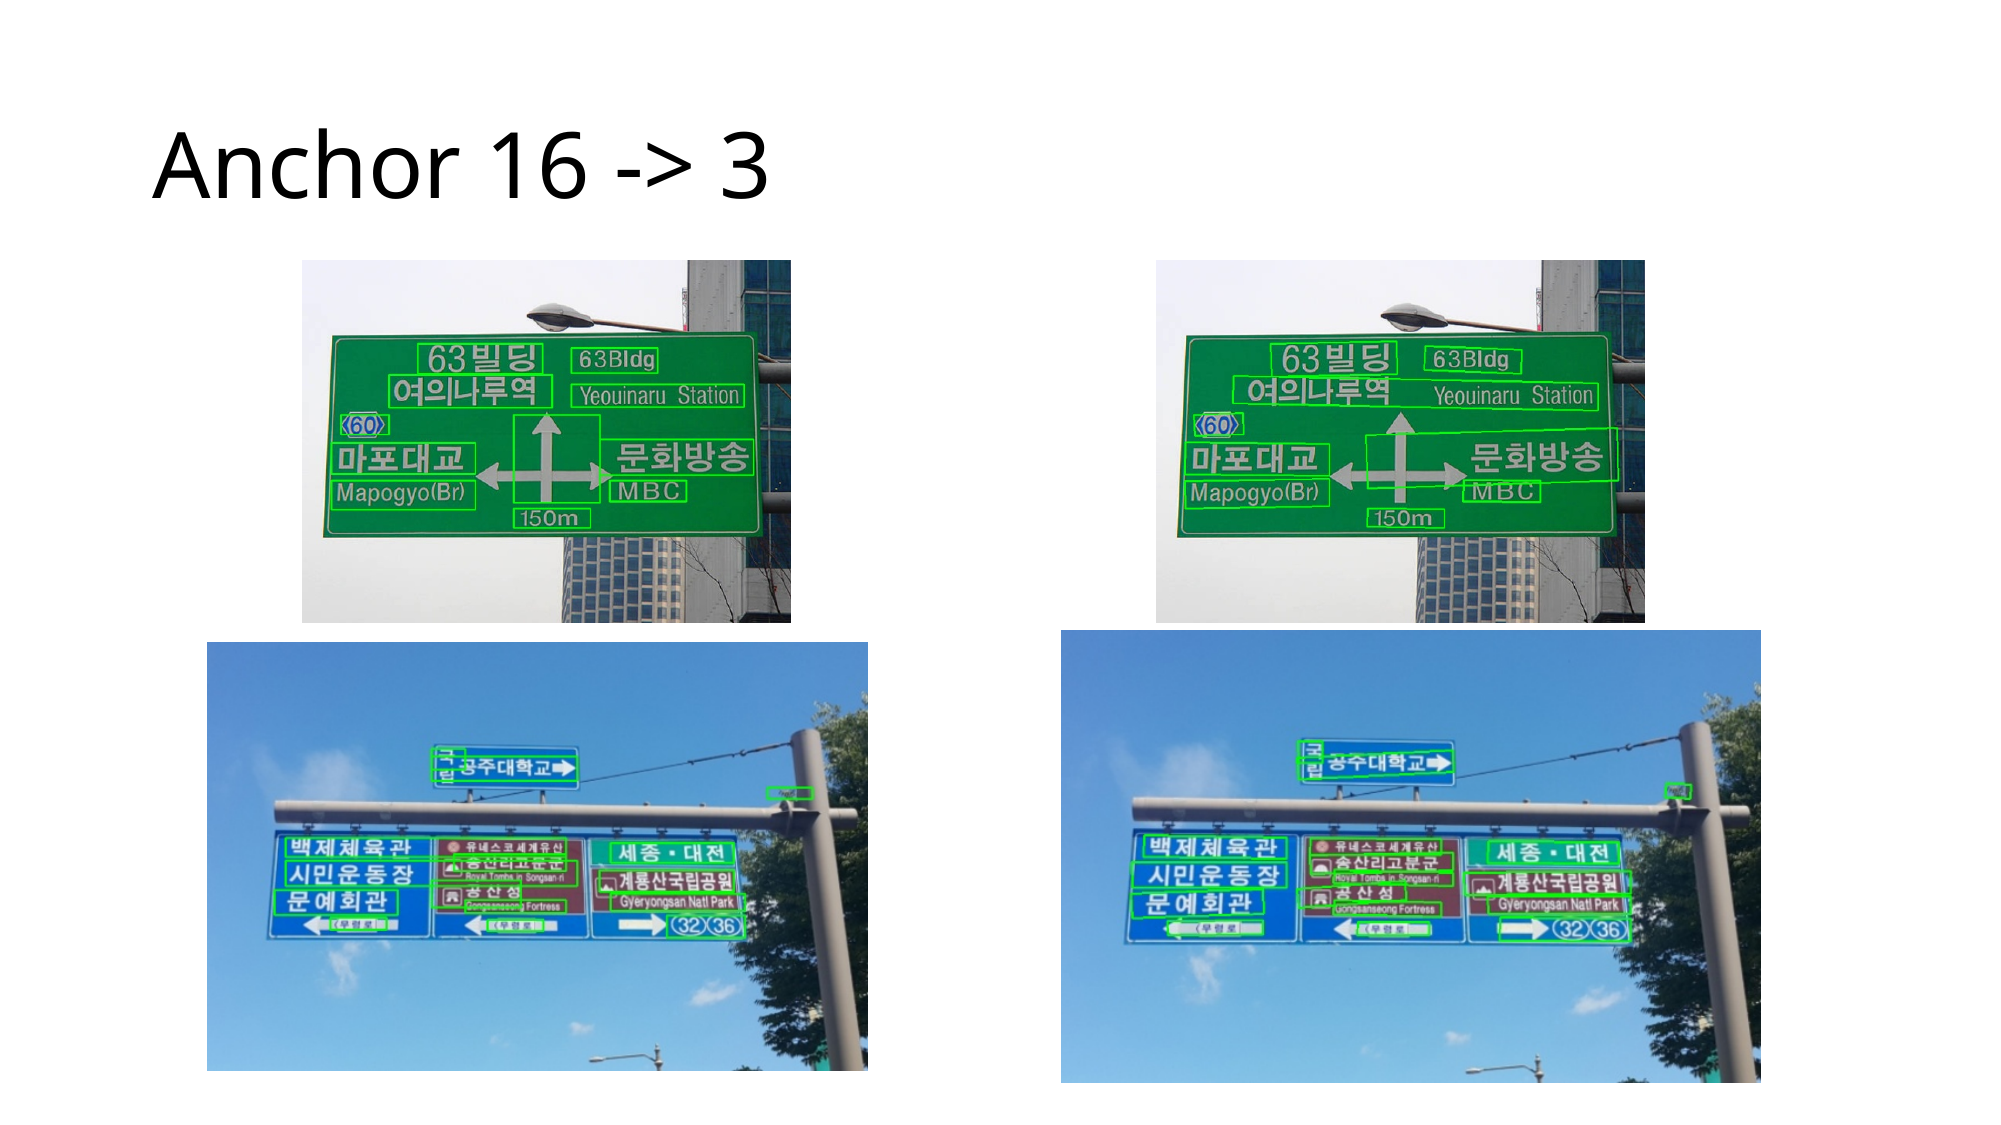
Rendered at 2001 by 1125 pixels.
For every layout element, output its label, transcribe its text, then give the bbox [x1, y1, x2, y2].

picture [207, 642, 868, 1071]
title Anchor 16 -> 3 [137, 59, 1863, 278]
picture [302, 260, 791, 623]
picture [1061, 630, 1761, 1083]
picture [1156, 260, 1645, 623]
